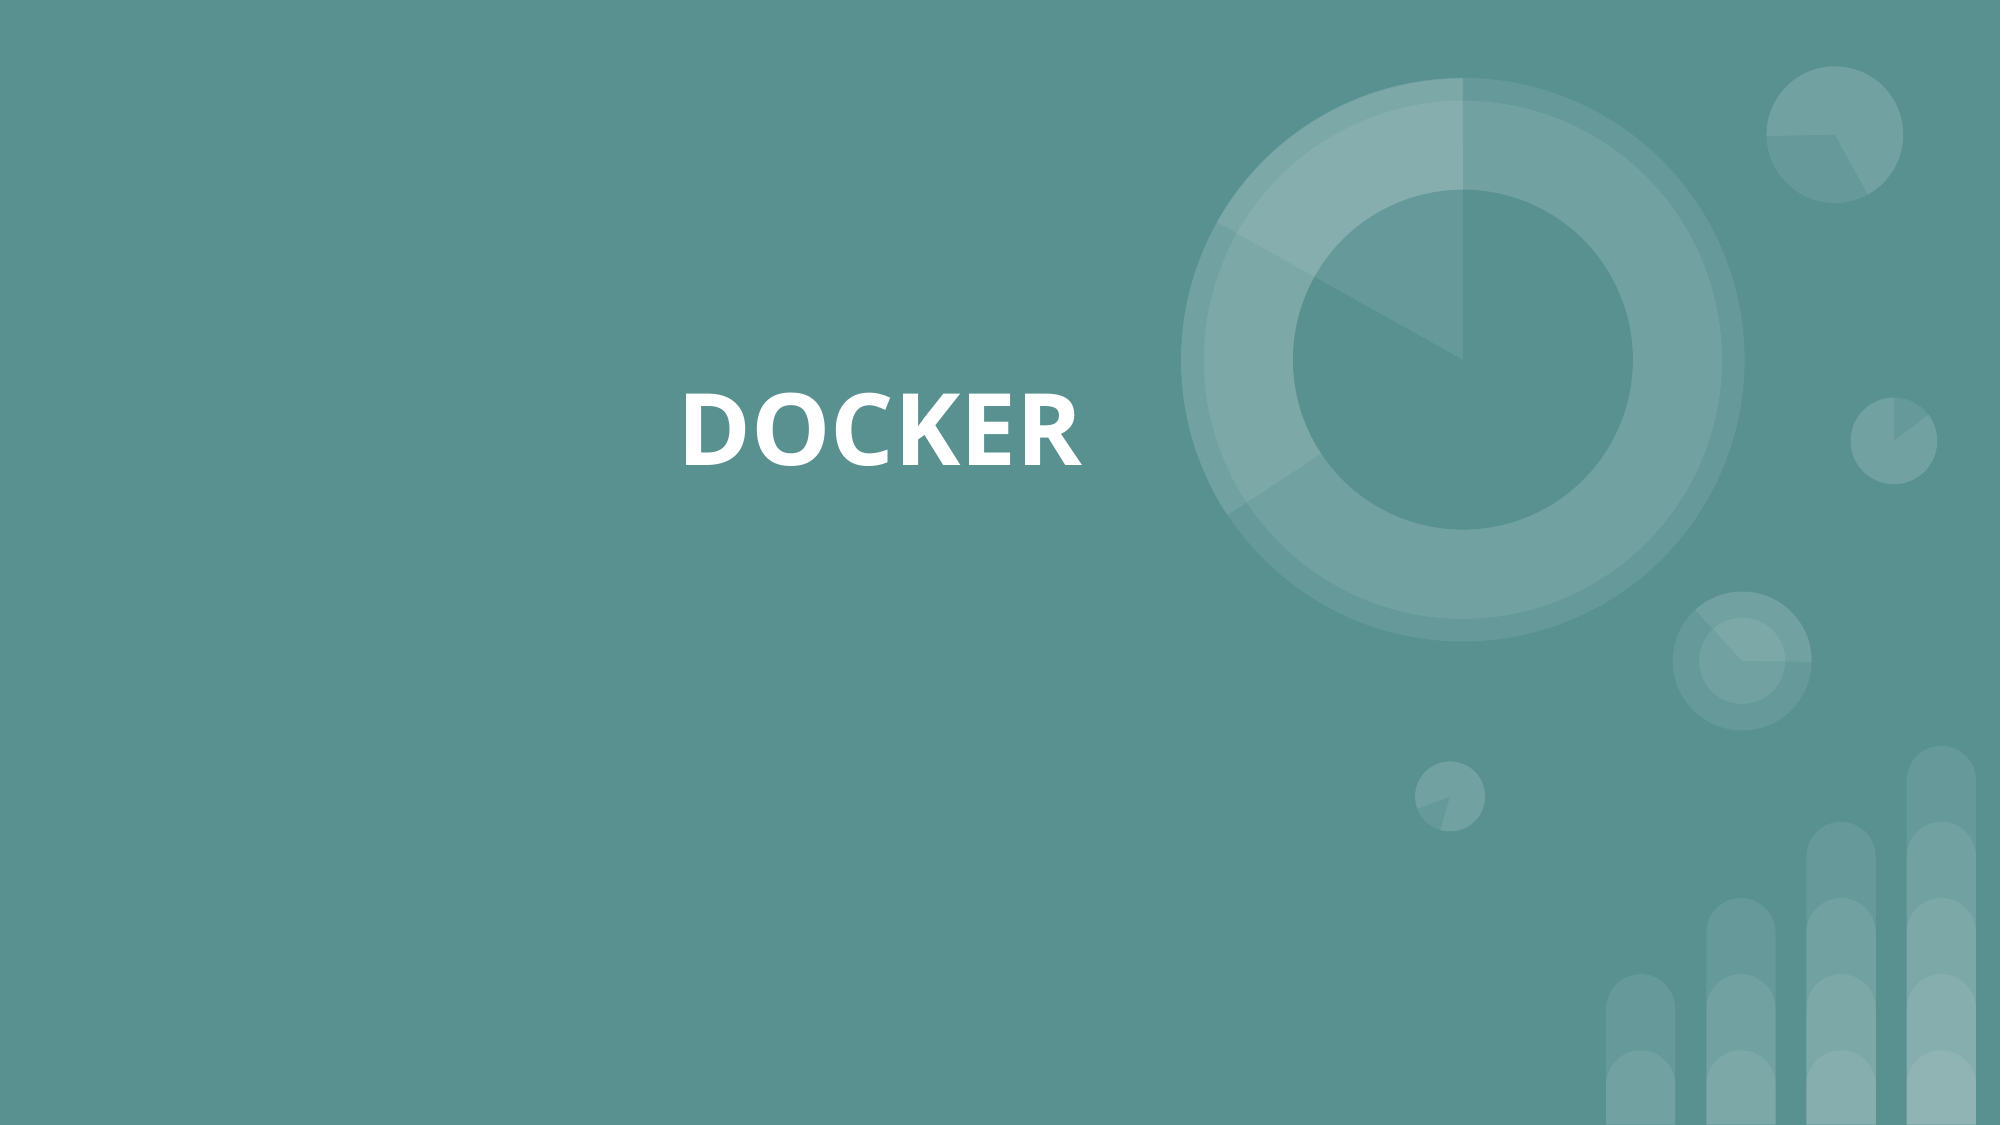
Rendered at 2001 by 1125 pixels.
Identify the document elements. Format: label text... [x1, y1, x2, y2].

title DOCKER [657, 345, 1966, 691]
